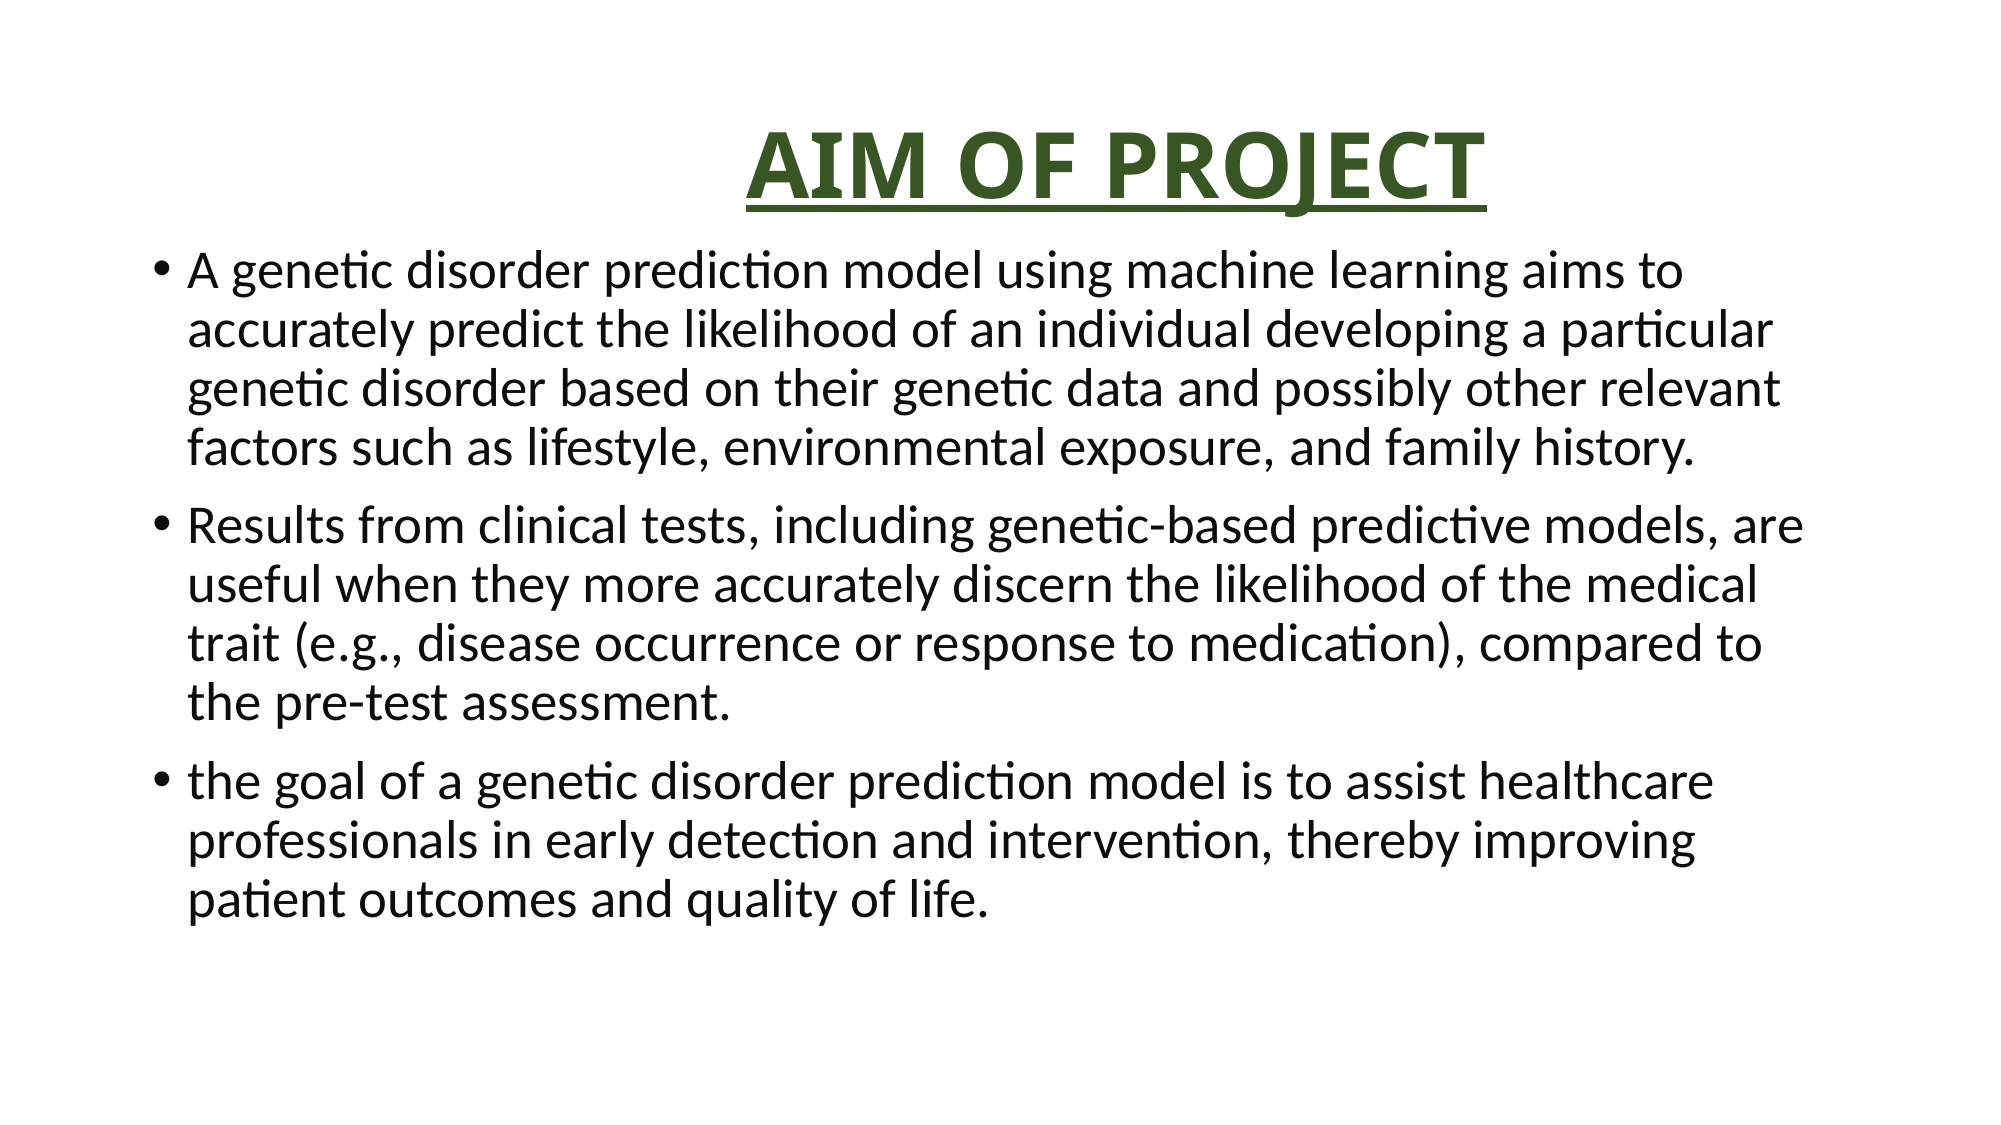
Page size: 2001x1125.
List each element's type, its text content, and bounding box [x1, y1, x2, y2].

list A genetic disorder prediction model using machine learning aims to accurately predict the likelihood of an individual developing a particular genetic disorder based on their genetic data and possibly other relevant factors such as lifestyle, environmental exposure, and family history. Results from clinical tests, including genetic-based predictive models, are useful when they more accurately discern the likelihood of the medical trait (e.g., disease occurrence or response to medication), compared to the pre-test assessment. the goal of a genetic disorder prediction model is to assist healthcare professionals in early detection and intervention, thereby improving patient outcomes and quality of life. [137, 233, 1863, 948]
title AIM OF PROJECT [137, 59, 1863, 233]
